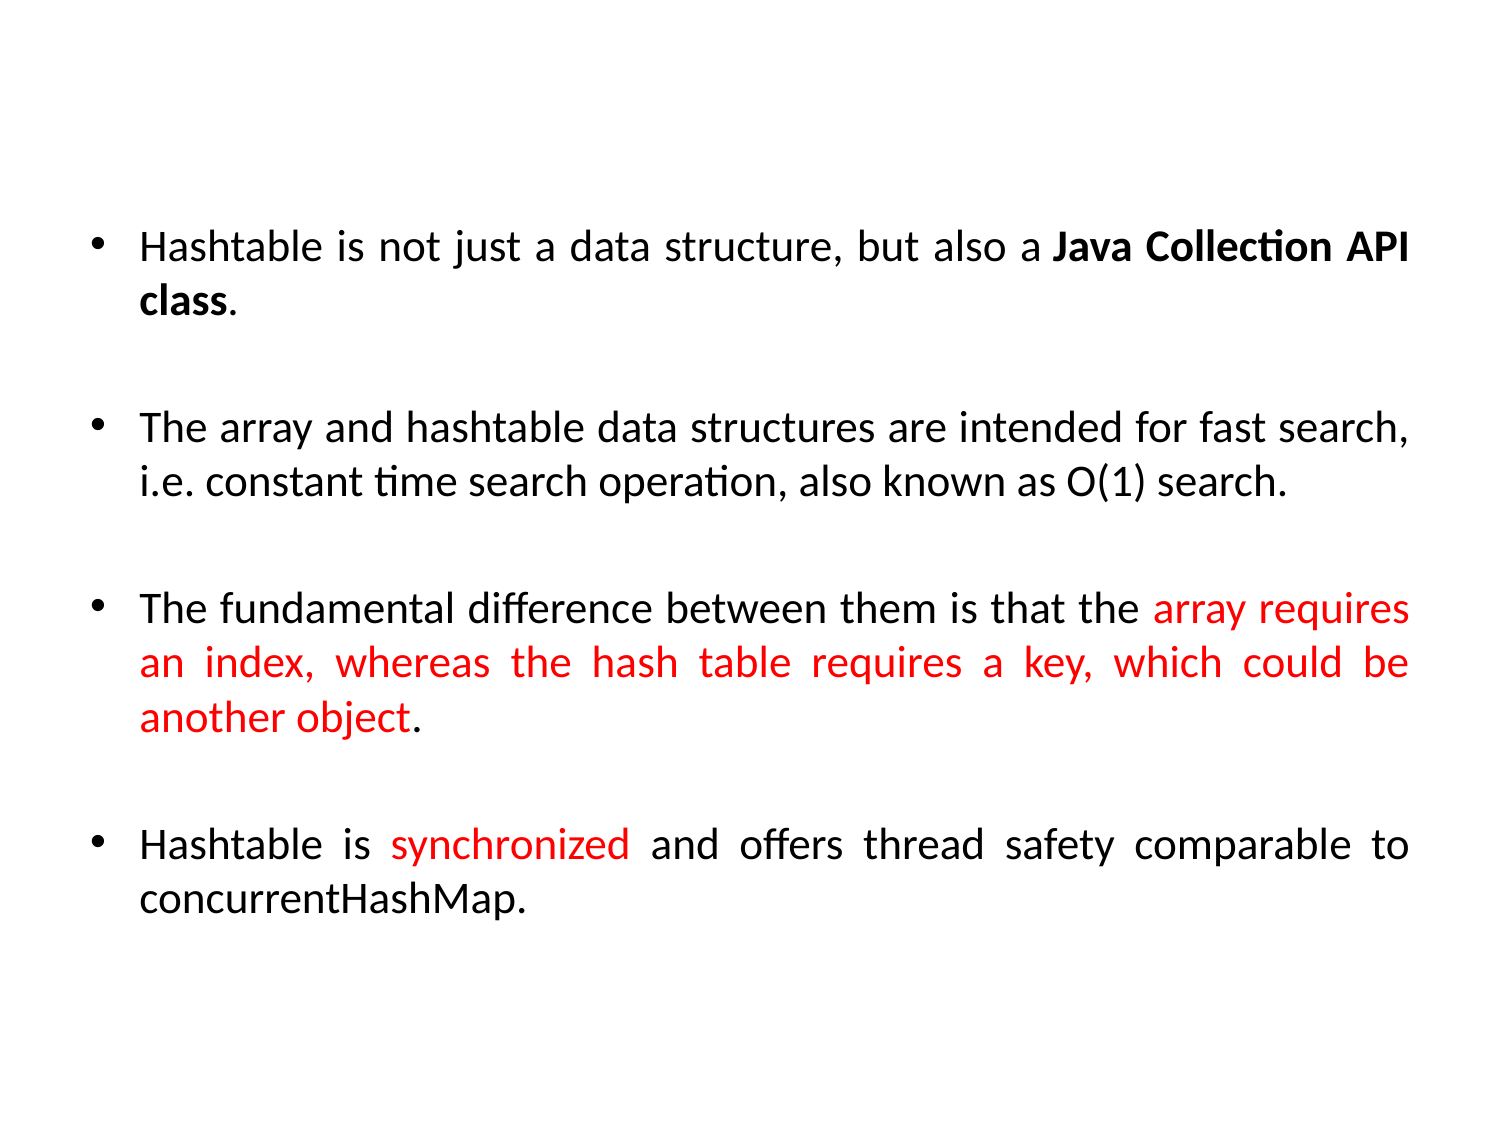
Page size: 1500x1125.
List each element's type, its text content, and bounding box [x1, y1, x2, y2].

list Hashtable is not just a data structure, but also a Java Collection API class. The array and hashtable data structures are intended for fast search, i.e. constant time search operation, also known as O(1) search. The fundamental difference between them is that the array requires an index, whereas the hash table requires a key, which could be another object. Hashtable is synchronized and offers thread safety comparable to concurrentHashMap. [75, 208, 1425, 951]
